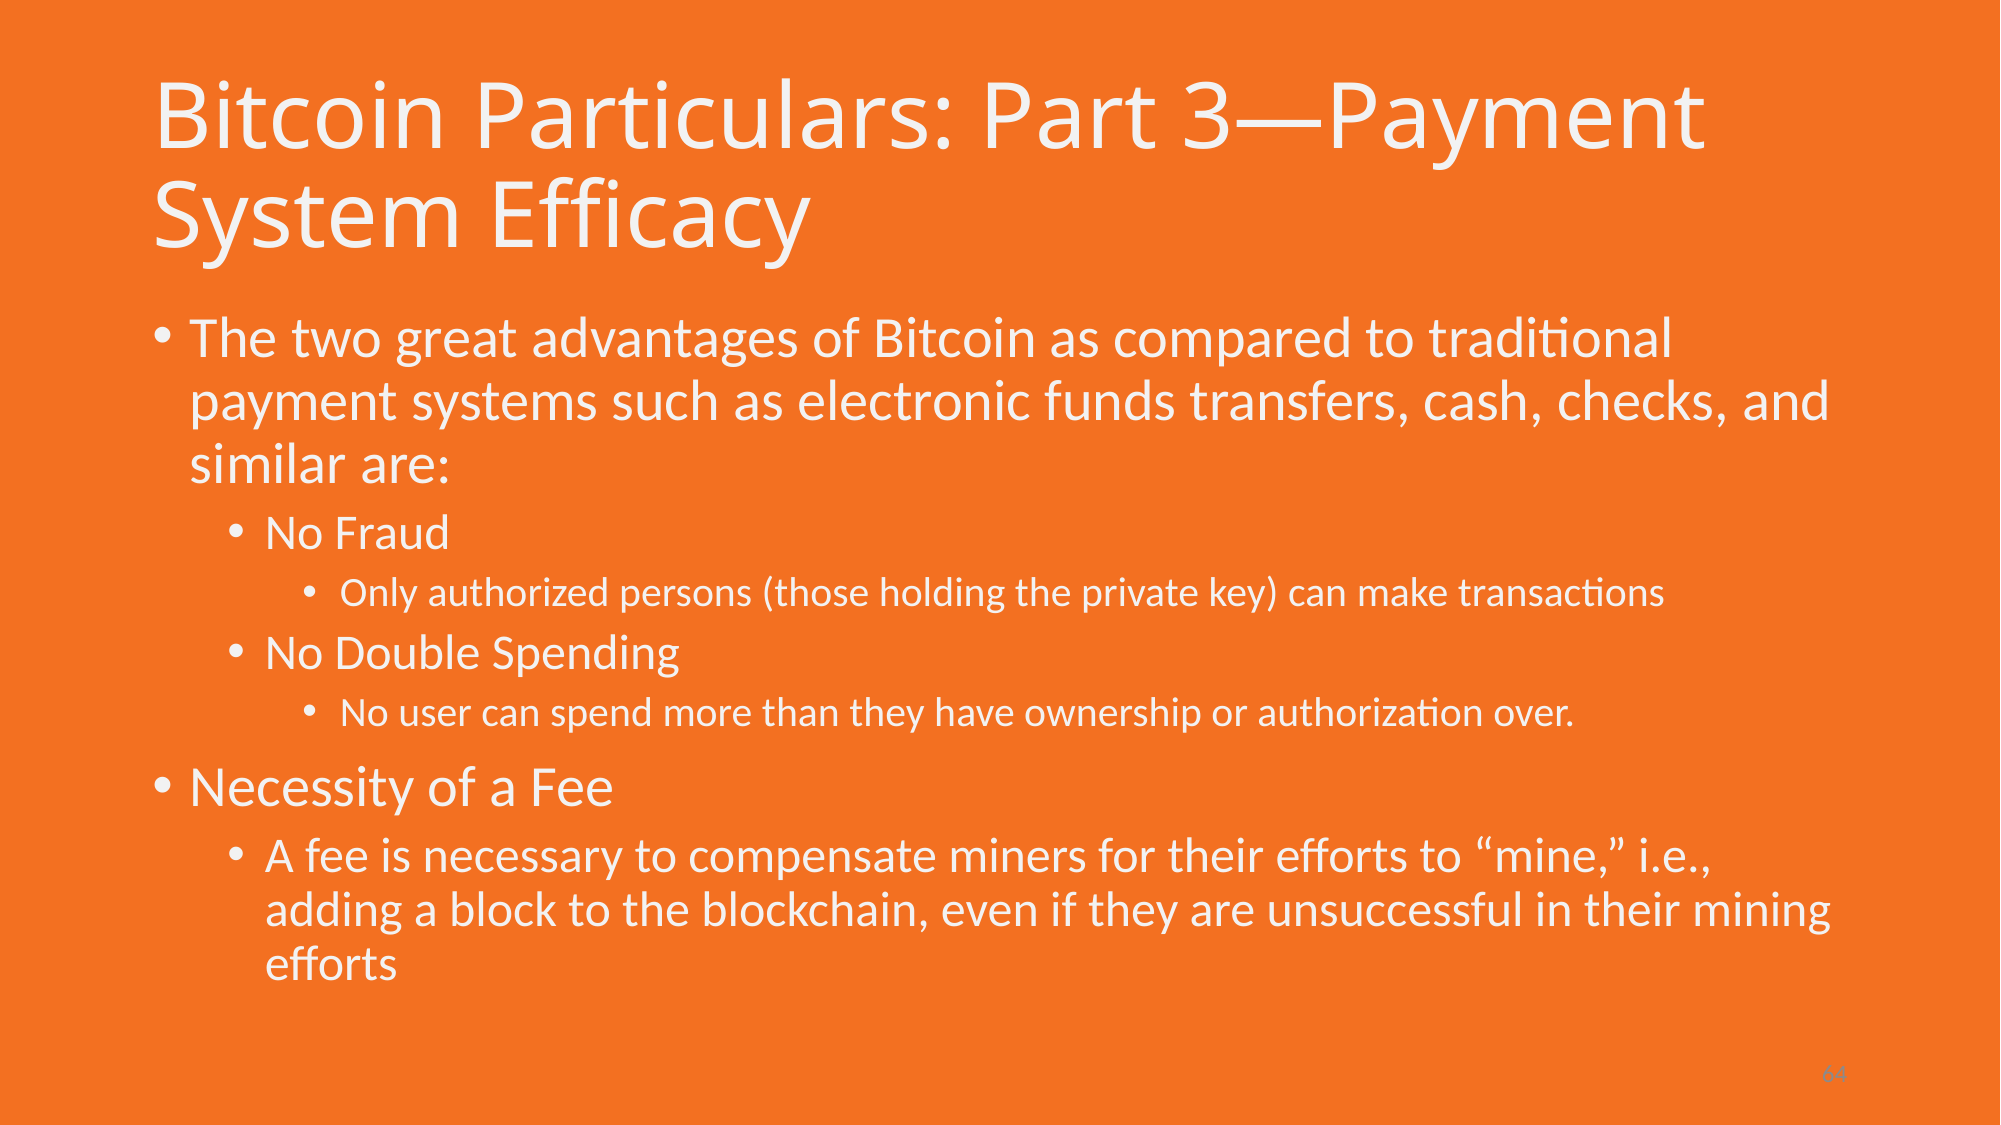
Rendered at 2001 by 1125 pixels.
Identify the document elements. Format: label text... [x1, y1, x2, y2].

slide_number 64 [1412, 1042, 1863, 1103]
title Bitcoin Particulars: Part 3—Payment System Efficacy [137, 59, 1863, 278]
list The two great advantages of Bitcoin as compared to traditional payment systems such as electronic funds transfers, cash, checks, and similar are: No Fraud Only authorized persons (those holding the private key) can make transactions No Double Spending No user can spend more than they have ownership or authorization over. Necessity of a Fee A fee is necessary to compensate miners for their efforts to “mine,” i.e., adding a block to the blockchain, even if they are unsuccessful in their mining efforts [137, 299, 1863, 1014]
